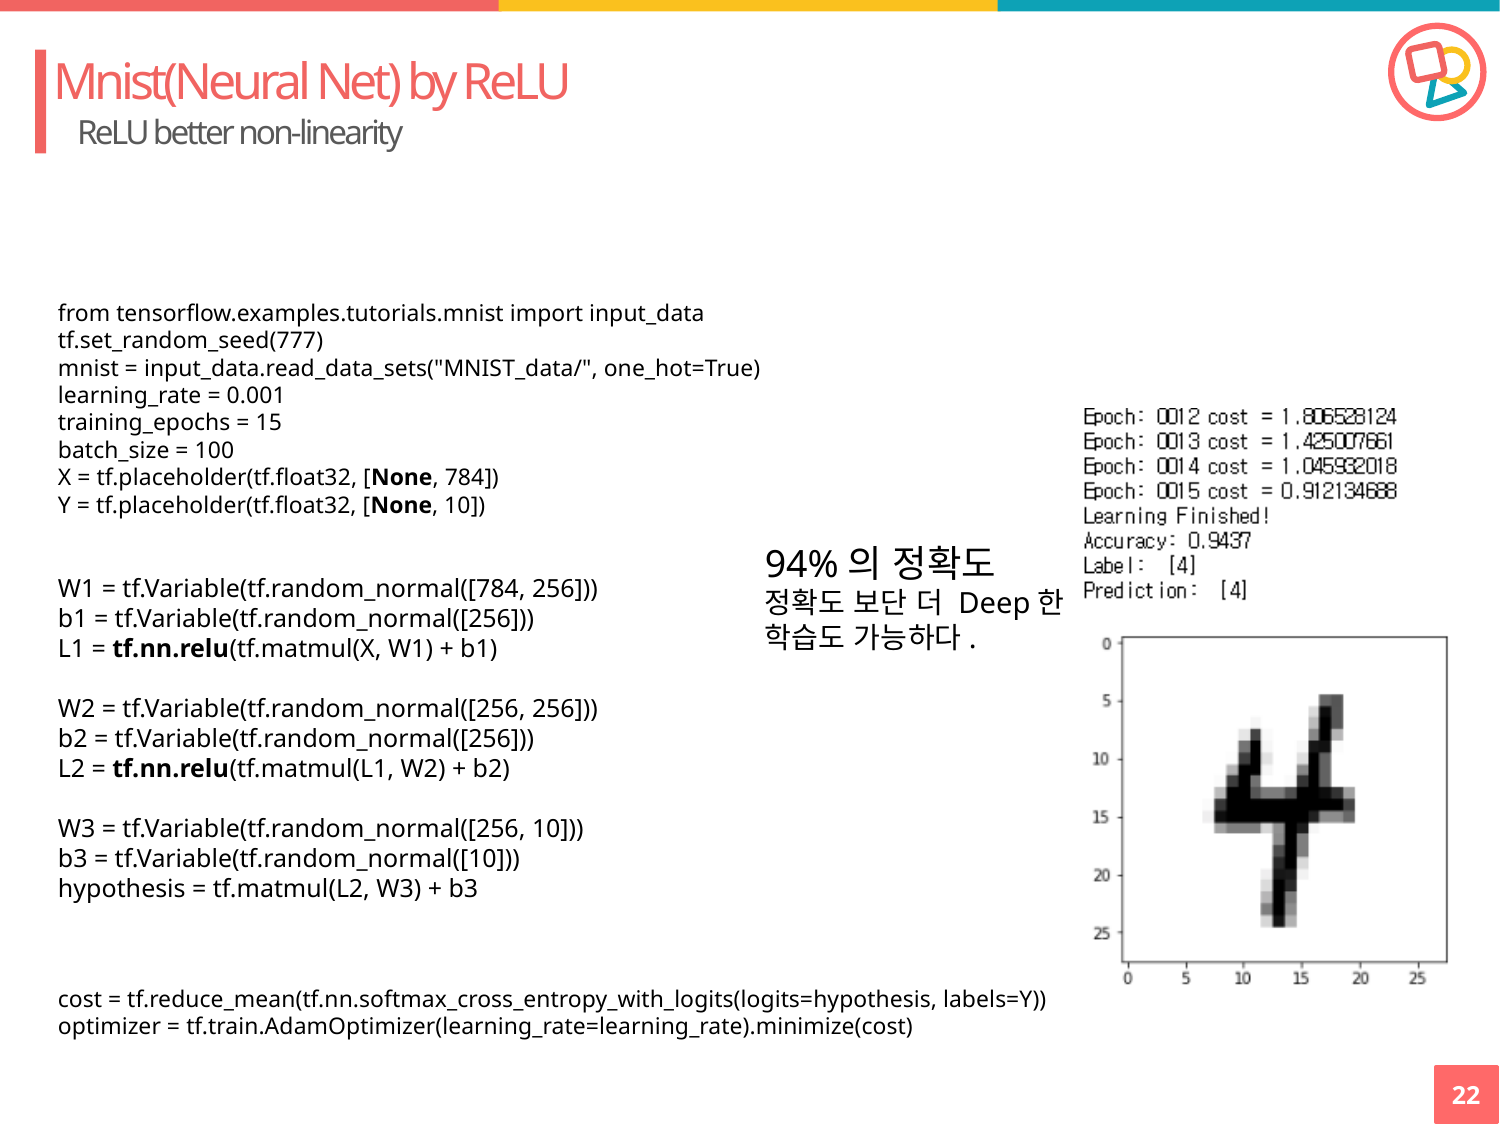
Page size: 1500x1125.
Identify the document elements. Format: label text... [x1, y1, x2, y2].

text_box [34, 42, 587, 161]
text_box 94%의 정확도 정확도 보단 더 Deep한 학습도 가능하다. [749, 532, 1075, 662]
text_box from tensorflow.examples.tutorials.mnist import input_data tf.set_random_seed(777) mnist = input_data.read_data_sets("MNIST_data/", one_hot=True) learning_rate = 0.001 training_epochs = 15 batch_size = 100 X = tf.placeholder(tf.float32, [None, 784]) Y = tf.placeholder(tf.float32, [None, 10]) W1 = tf.Variable(tf.random_normal([784, 256])) b1 = tf.Variable(tf.random_normal([256])) L1 = tf.nn.relu(tf.matmul(X, W1) + b1) W2 = tf.Variable(tf.random_normal([256, 256])) b2 = tf.Variable(tf.random_normal([256])) L2 = tf.nn.relu(tf.matmul(L1, W2) + b2) W3 = tf.Variable(tf.random_normal([256, 10])) b3 = tf.Variable(tf.random_normal([10])) hypothesis = tf.matmul(L2, W3) + b3 cost = tf.reduce_mean(tf.nn.softmax_cross_entropy_with_logits(logits=hypothesis, labels=Y)) optimizer = tf.train.AdamOptimizer(learning_rate=learning_rate).minimize(cost) [43, 290, 1403, 1047]
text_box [1390, 25, 1484, 119]
picture [1080, 408, 1463, 997]
text_box 22 [1434, 1065, 1499, 1124]
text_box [0, 0, 1500, 12]
